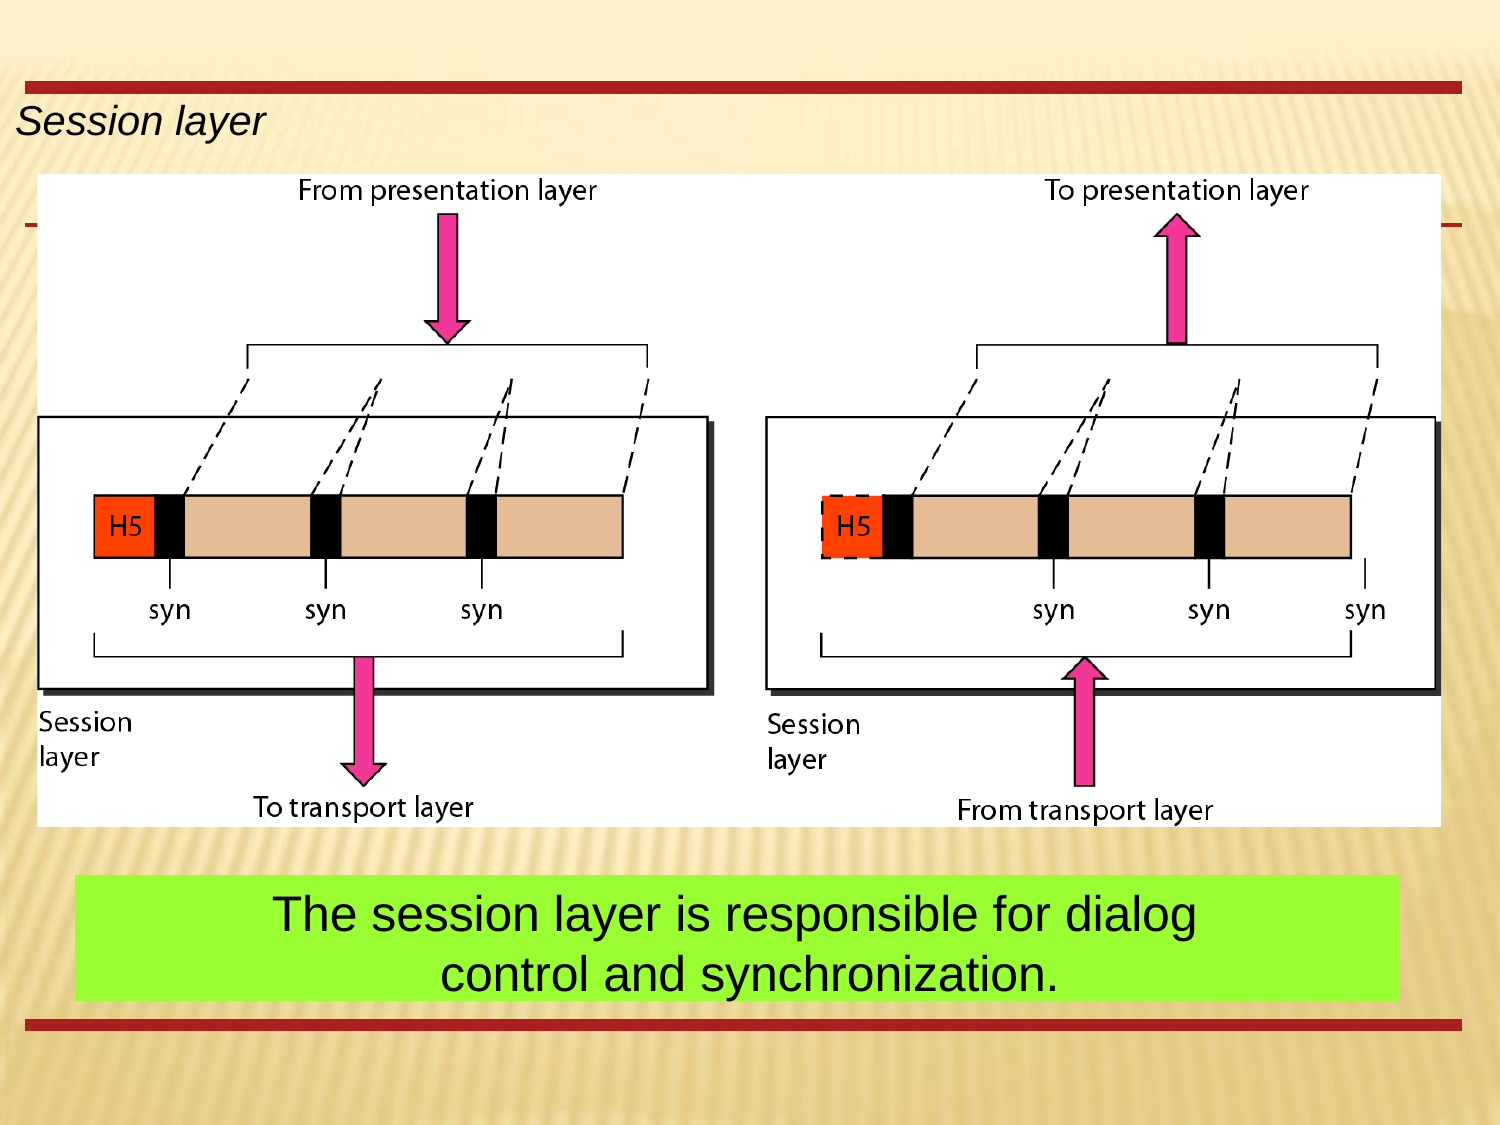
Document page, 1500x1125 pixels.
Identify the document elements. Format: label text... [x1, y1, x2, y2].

picture [0, 0, 1500, 1125]
text_box [37, 174, 1442, 827]
text_box The session layer is responsible for dialog control and synchronization. [75, 875, 1400, 1002]
title Session layer [12, 91, 268, 282]
